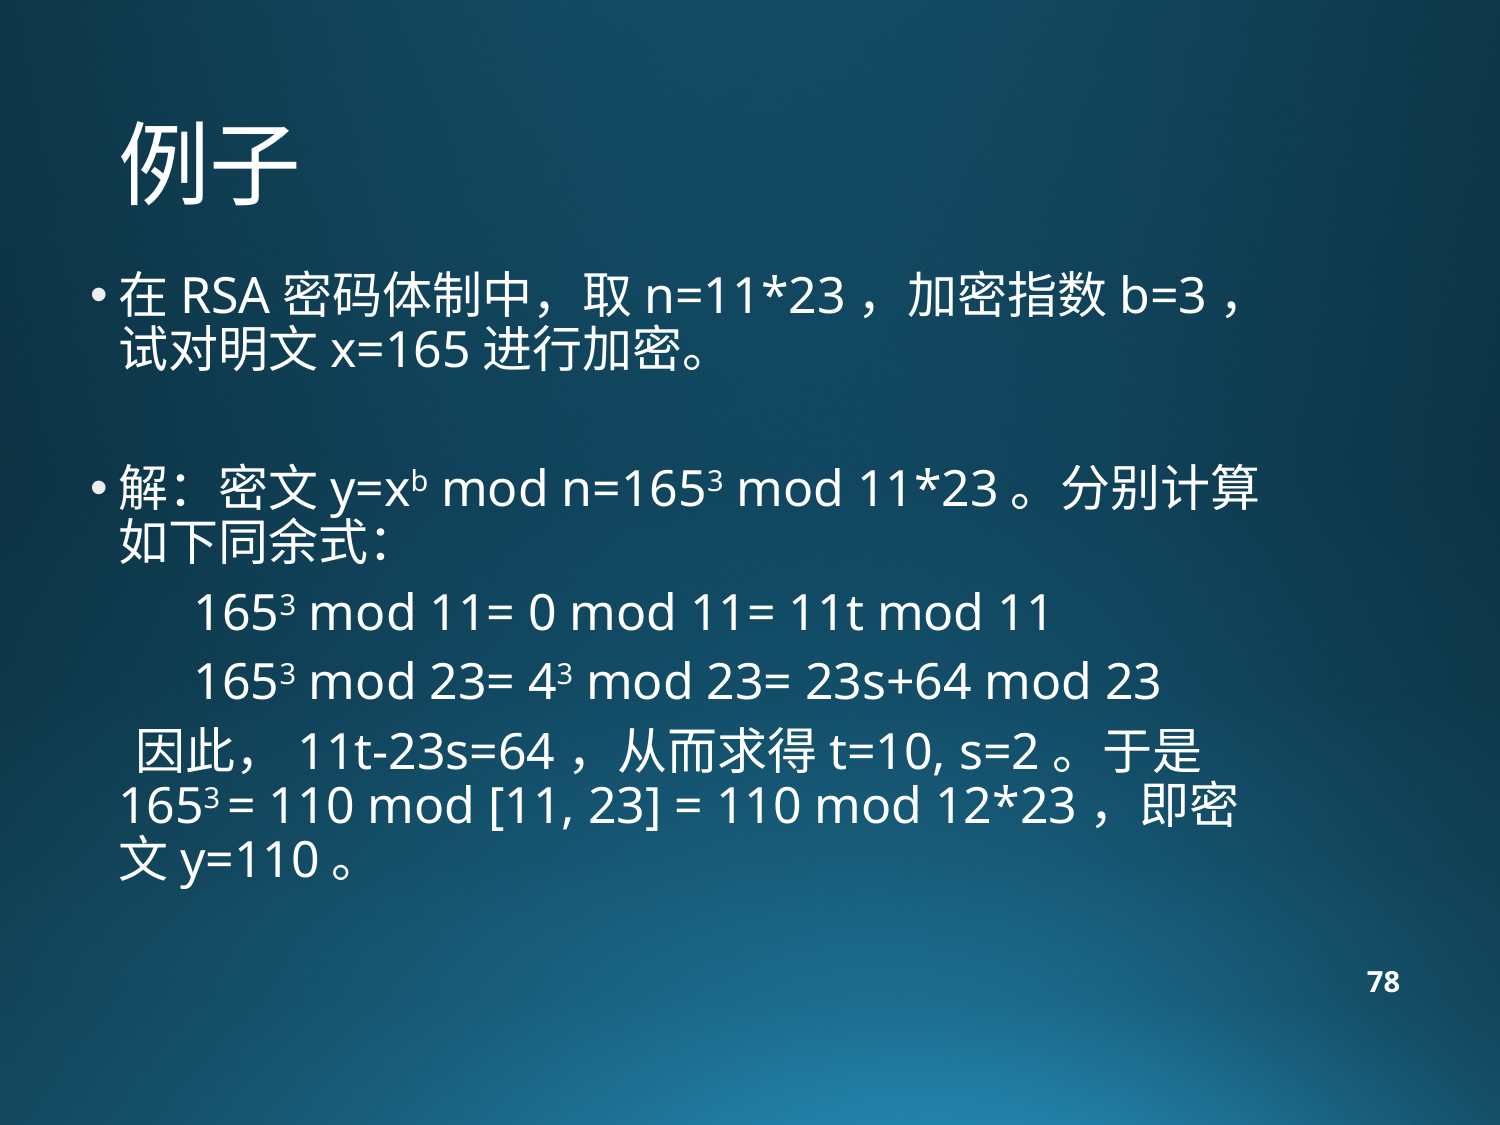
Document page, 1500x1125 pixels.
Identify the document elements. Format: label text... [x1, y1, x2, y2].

title 例子 [103, 59, 1397, 278]
list 在RSA密码体制中，取n=11*23，加密指数b=3，试对明文x=165进行加密。 解：密文y=xb mod n=1653 mod 11*23。分别计算如下同余式： 1653 mod 11= 0 mod 11= 11t mod 11 1653 mod 23= 43 mod 23= 23s+64 mod 23 因此，11t-23s=64，从而求得t=10, s=2。于是1653 = 110 mod [11, 23] = 110 mod 12*23，即密文y=110。 [75, 262, 1300, 1071]
picture [0, 0, 1500, 1125]
text_box 78 [1333, 940, 1434, 1026]
